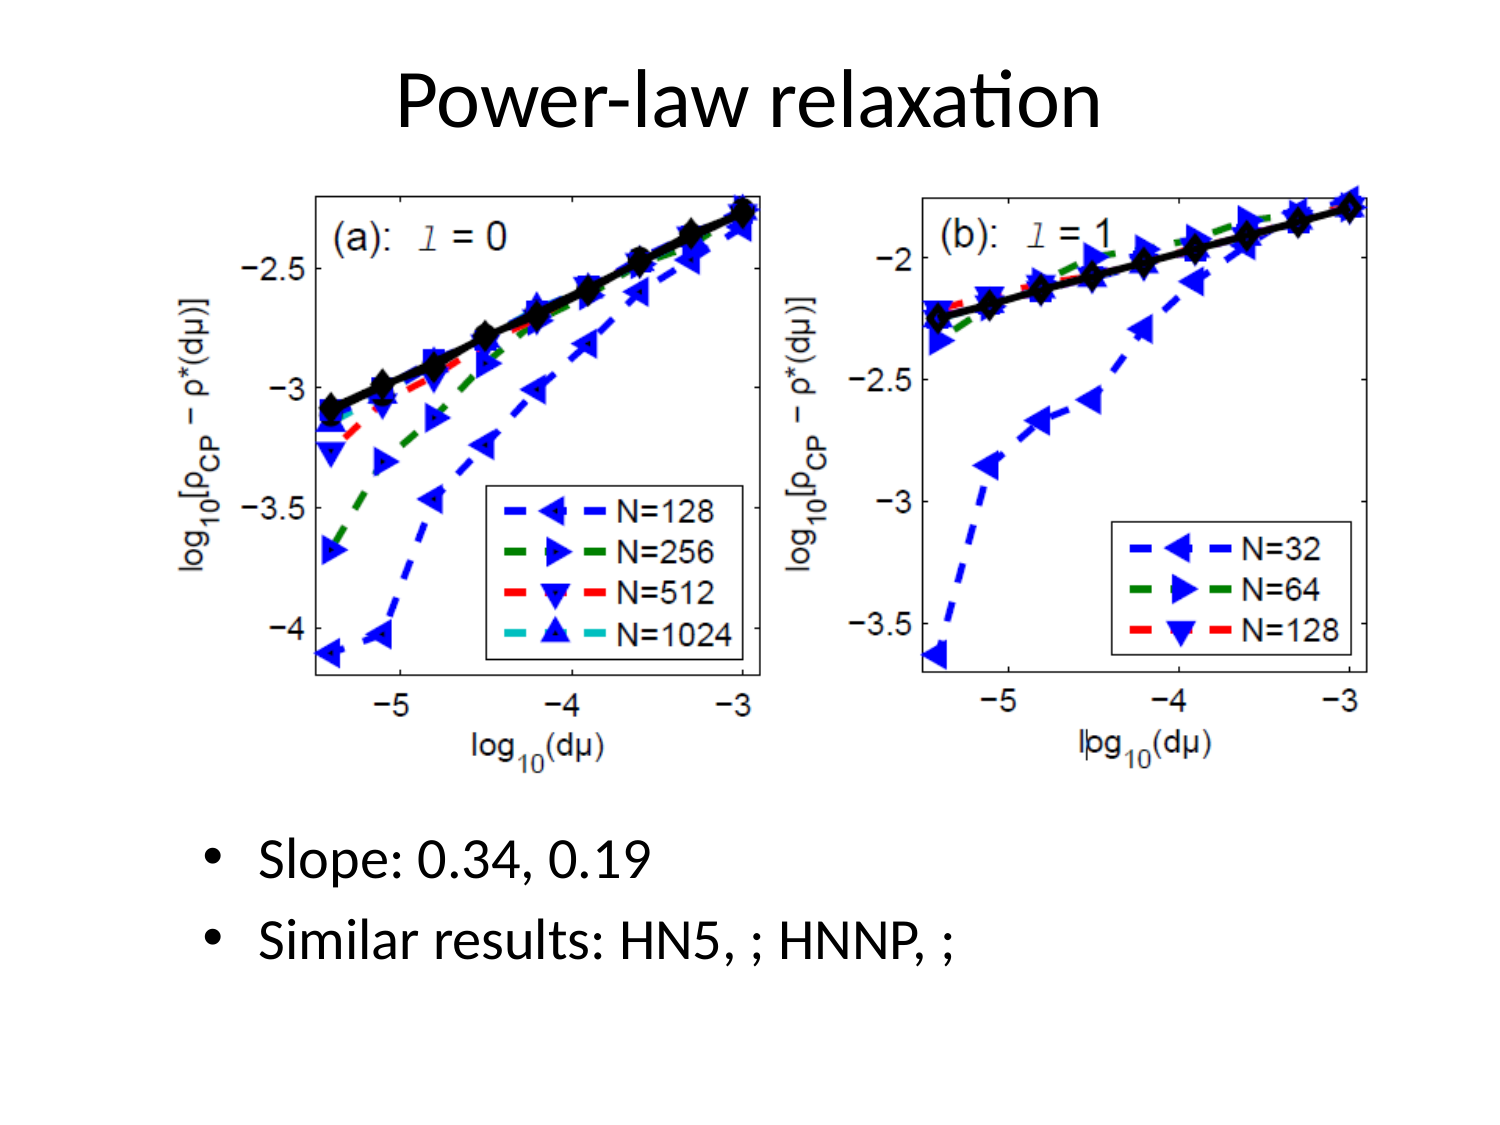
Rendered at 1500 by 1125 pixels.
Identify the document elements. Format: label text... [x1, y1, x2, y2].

picture [162, 181, 1385, 781]
title Power-law relaxation [75, 0, 1425, 188]
